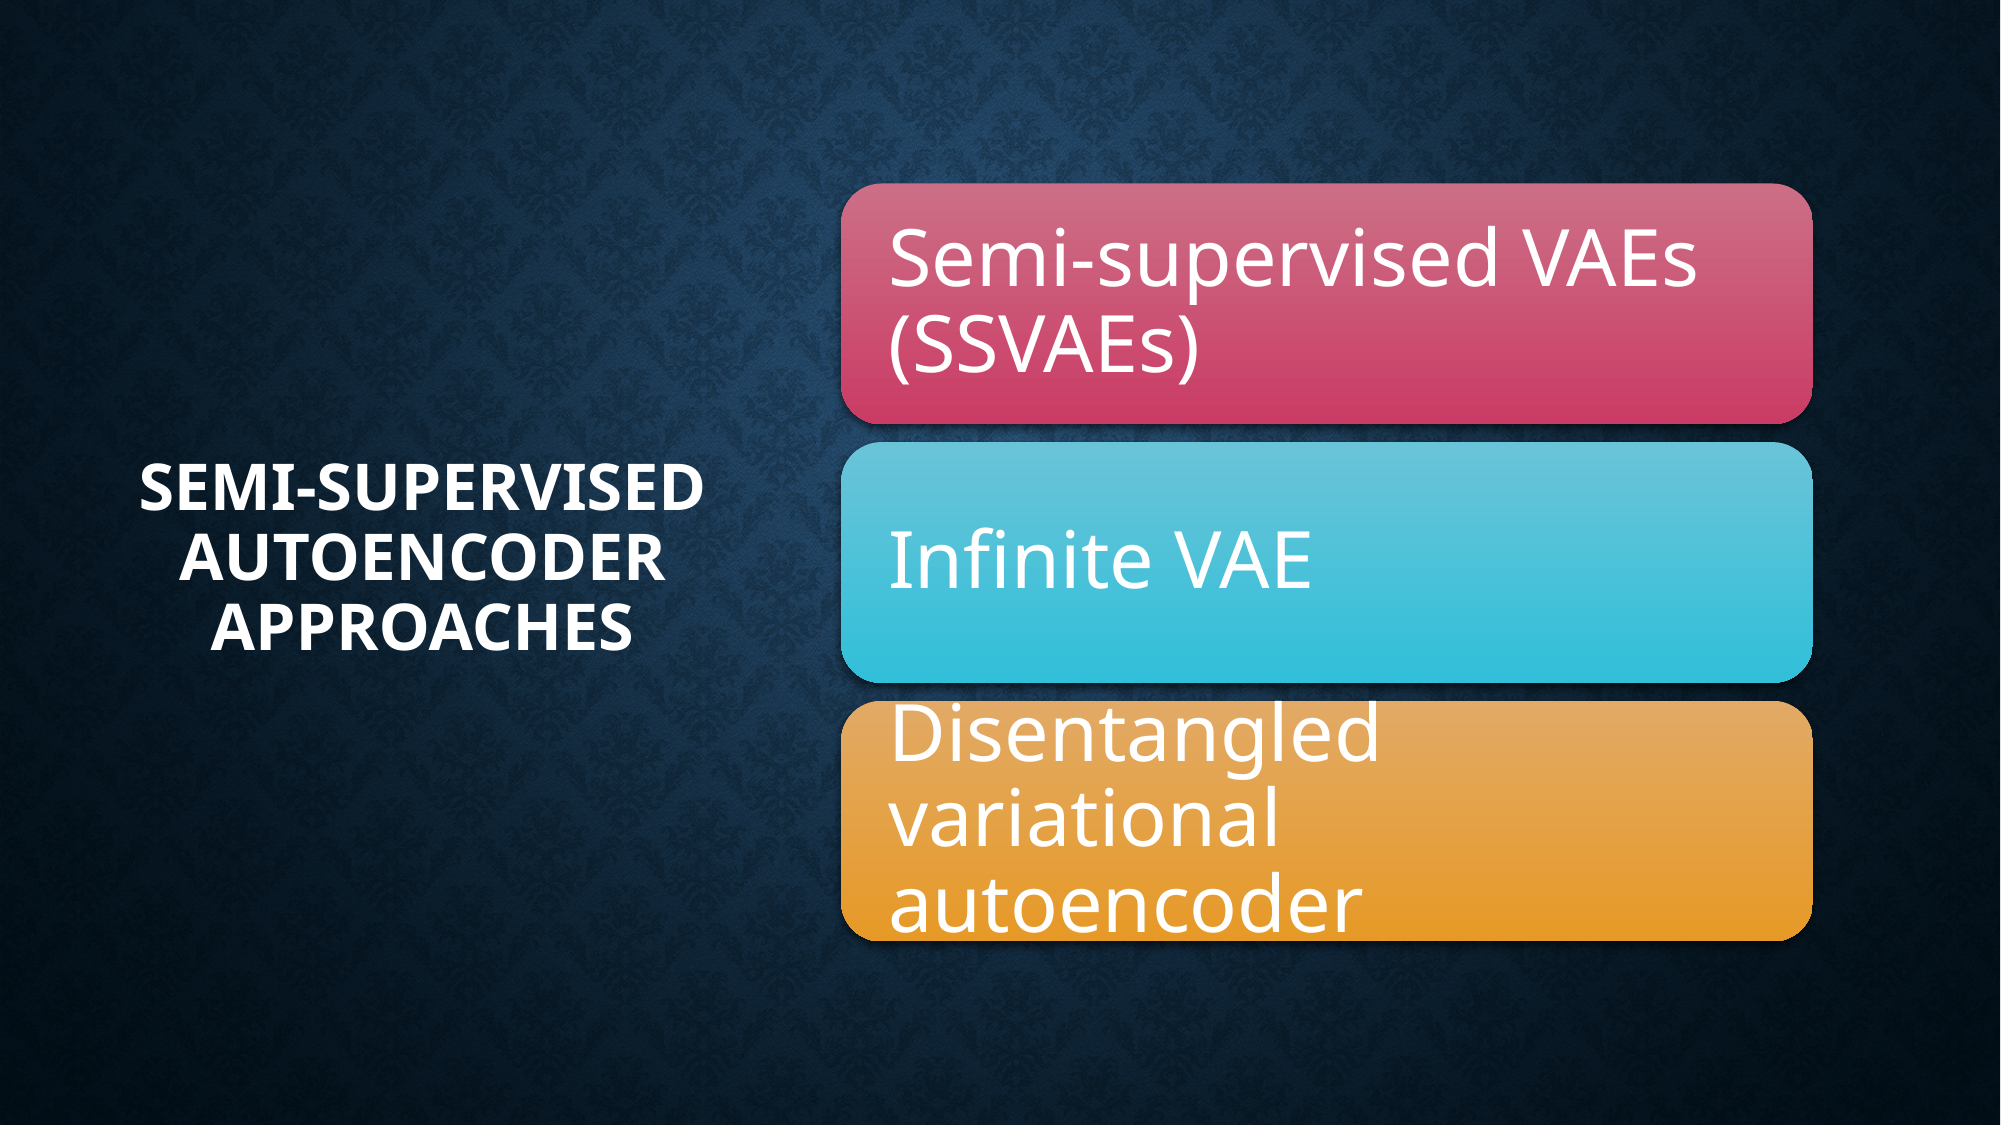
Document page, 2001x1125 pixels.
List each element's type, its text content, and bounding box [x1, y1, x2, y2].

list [840, 182, 1814, 943]
title Semi-supervised Autoencoder Approaches [123, 99, 722, 1020]
